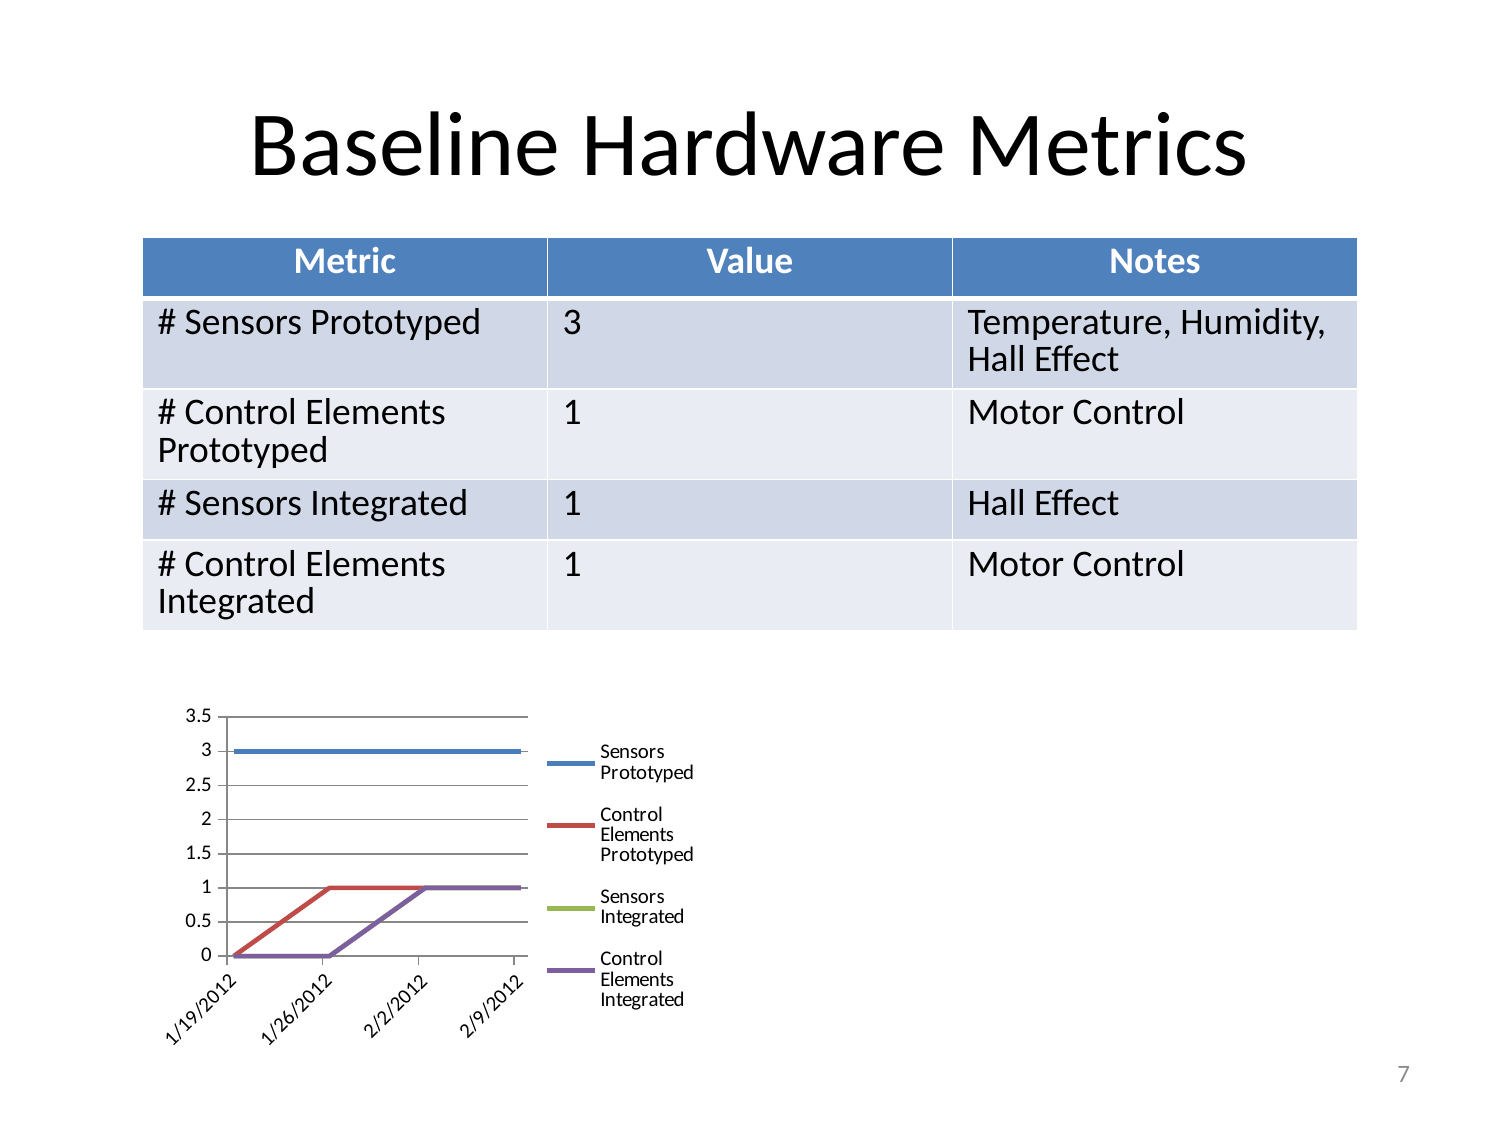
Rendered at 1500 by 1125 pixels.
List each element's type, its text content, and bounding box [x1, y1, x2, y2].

table_cell 1 [548, 390, 952, 479]
table_cell Temperature, Humidity, Hall Effect [953, 301, 1357, 388]
table_header Value [548, 238, 952, 296]
slide_number 7 [1074, 1042, 1425, 1103]
table_cell 1 [548, 480, 952, 539]
table_cell Motor Control [953, 541, 1357, 630]
title Baseline Hardware Metrics [75, 45, 1425, 233]
table_cell # Control Elements Integrated [143, 541, 547, 630]
table_cell Motor Control [953, 390, 1357, 479]
table_header Notes [953, 238, 1357, 296]
table_cell # Control Elements Prototyped [143, 390, 547, 479]
table_cell 1 [548, 541, 952, 630]
table_cell Hall Effect [953, 480, 1357, 539]
table_cell 3 [548, 301, 952, 388]
table_cell # Sensors Prototyped [143, 301, 547, 388]
table_cell # Sensors Integrated [143, 480, 547, 539]
chart [149, 699, 713, 1059]
table_header Metric [143, 238, 547, 296]
